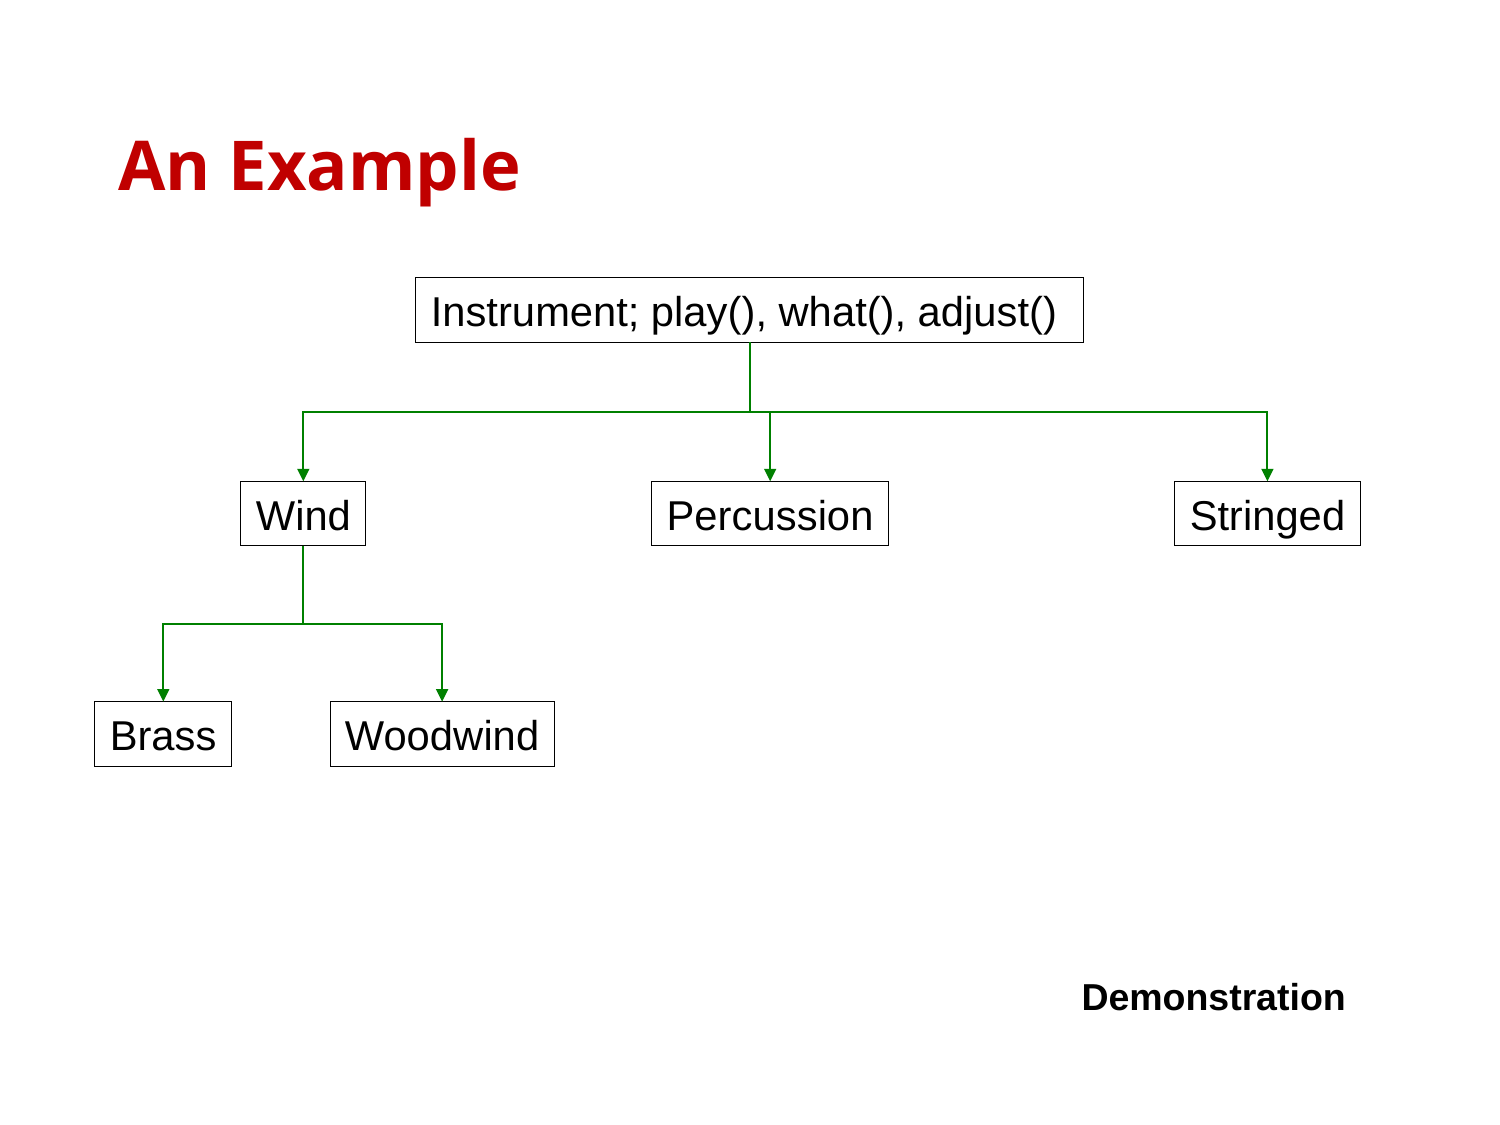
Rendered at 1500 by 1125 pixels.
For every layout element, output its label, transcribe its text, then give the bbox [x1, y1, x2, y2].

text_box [939, 153, 1078, 671]
text_box Stringed [1174, 481, 1361, 546]
title An Example [103, 59, 1397, 278]
text_box Wind [240, 481, 366, 546]
text_box Demonstration [1066, 965, 1362, 1026]
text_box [457, 188, 596, 636]
text_box Instrument; play(), what(), adjust() [596, 277, 939, 343]
text_box Instrument; play(), what(), adjust() [415, 277, 457, 343]
text_box Percussion [651, 481, 889, 546]
text_box Woodwind [330, 701, 555, 767]
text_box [156, 554, 311, 695]
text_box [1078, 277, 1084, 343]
text_box Brass [94, 701, 232, 767]
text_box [690, 401, 830, 423]
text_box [311, 554, 451, 694]
